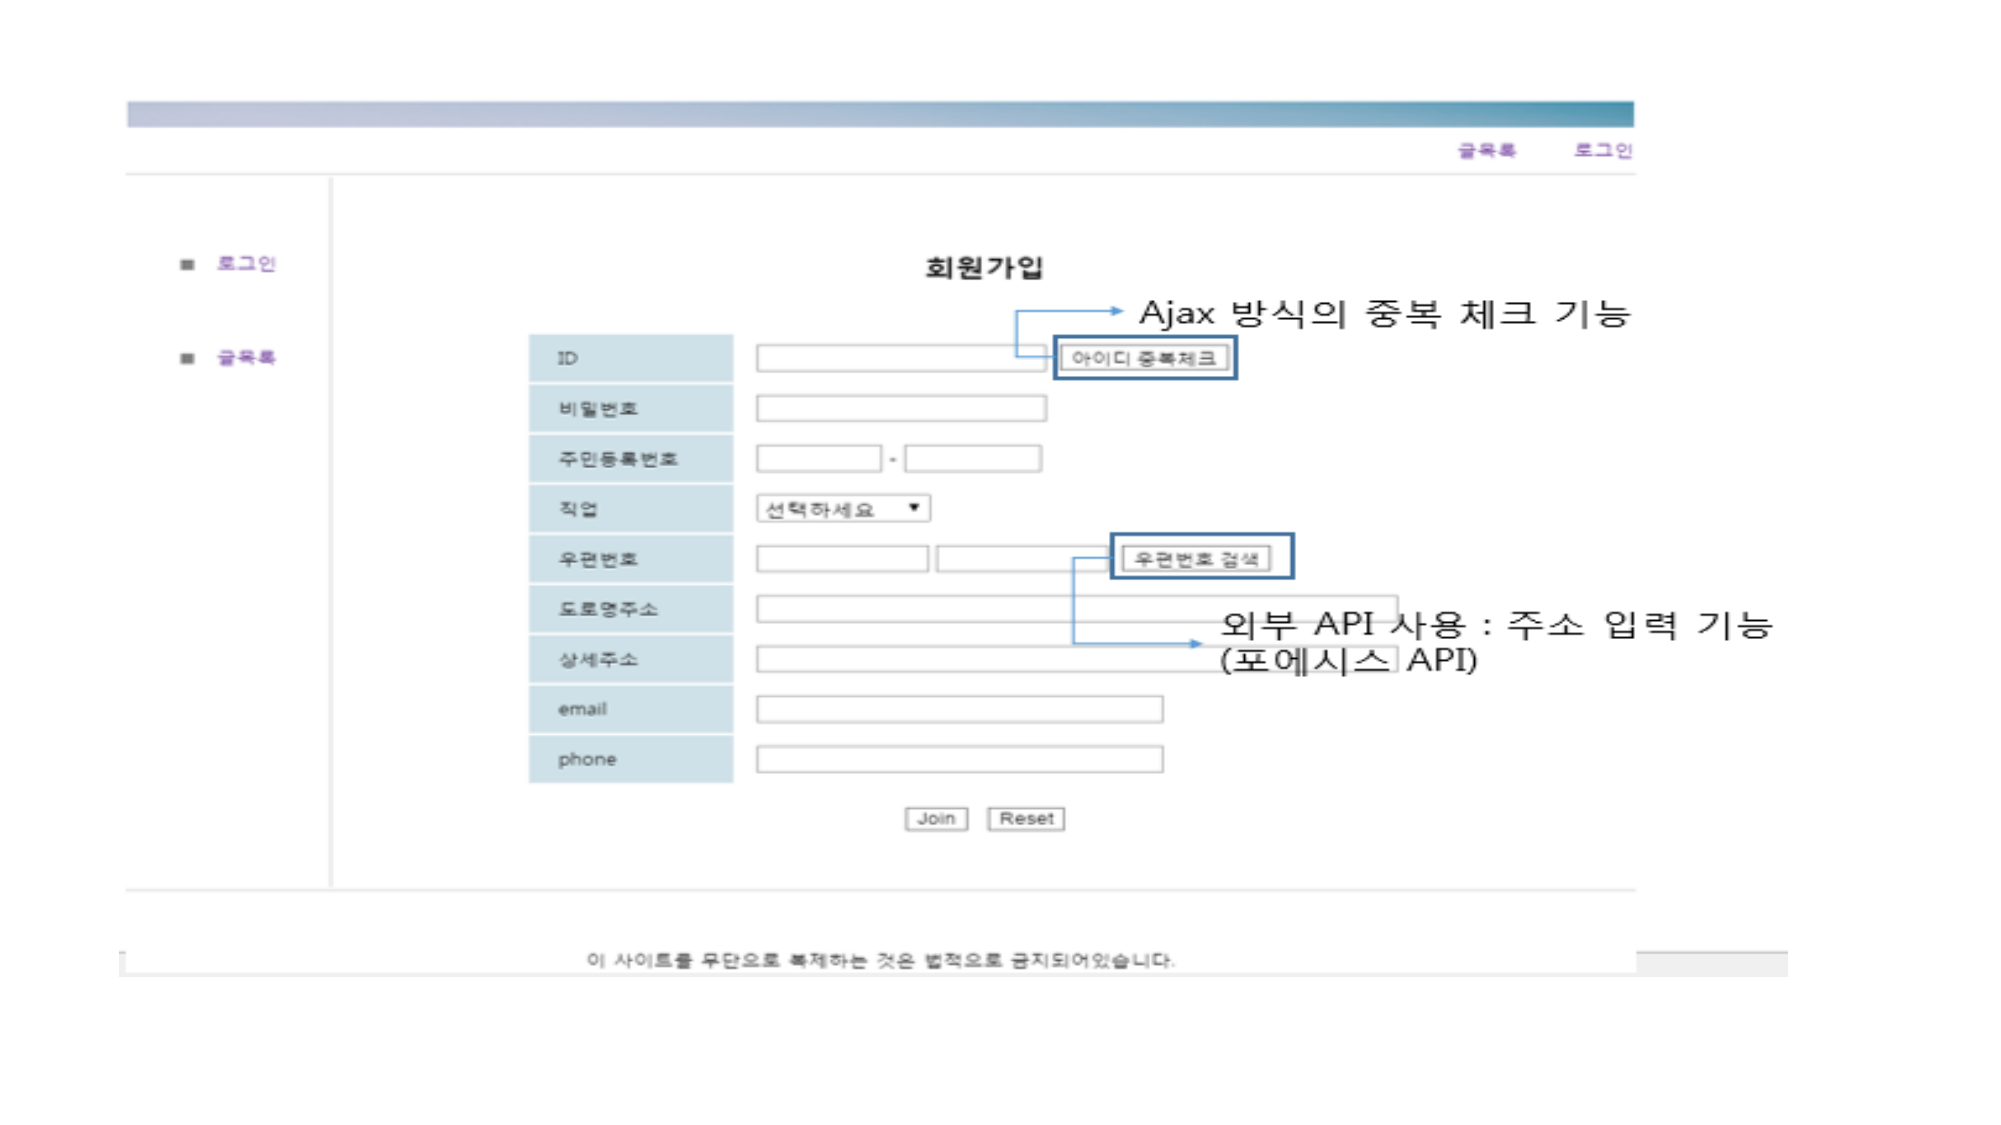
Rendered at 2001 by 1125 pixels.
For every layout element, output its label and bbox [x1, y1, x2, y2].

picture [119, 94, 1788, 978]
